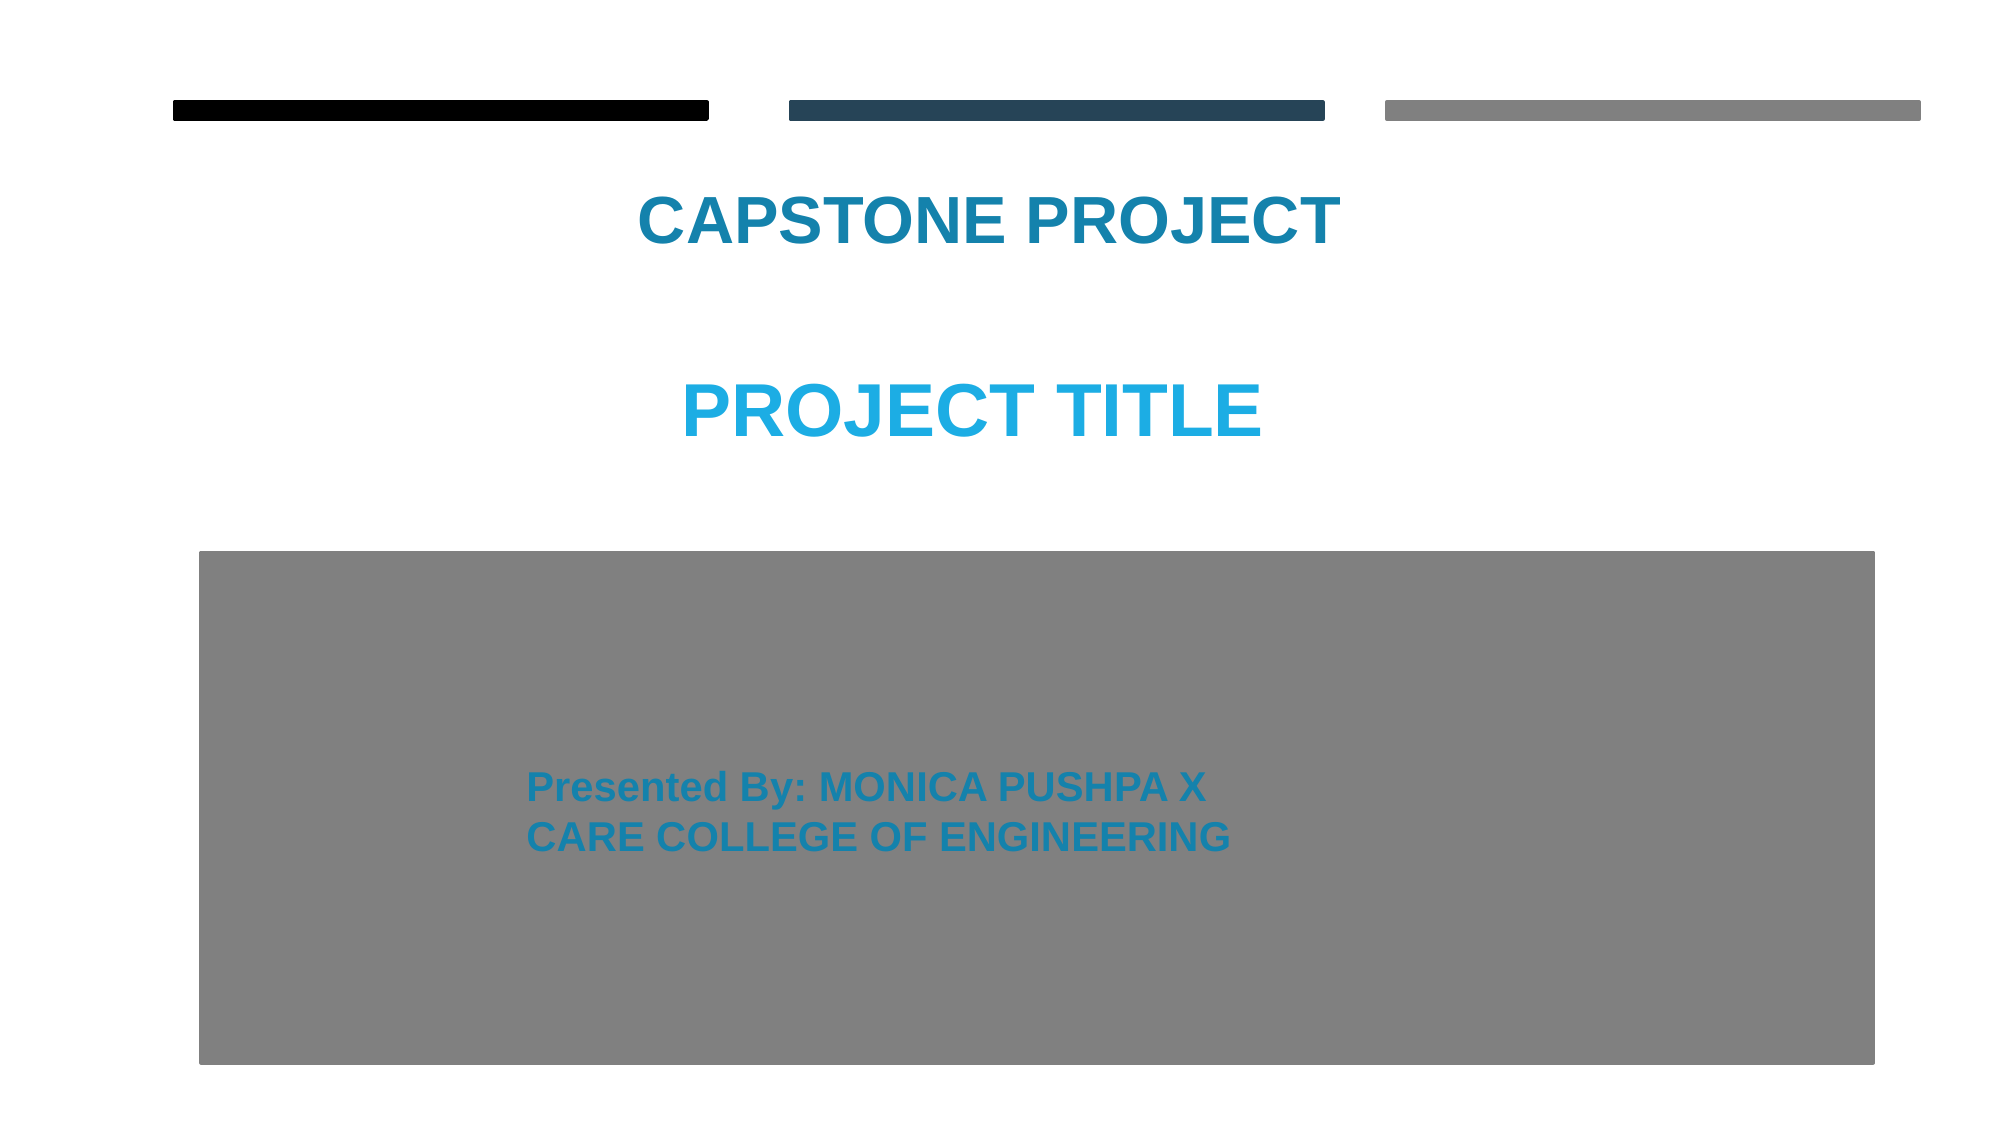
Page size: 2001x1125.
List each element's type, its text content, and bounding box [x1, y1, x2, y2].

text_box [789, 100, 1325, 121]
title PROJECT TITLE [222, 298, 1723, 460]
text_box [1385, 100, 1921, 121]
text_box [199, 551, 1875, 1065]
text_box Presented By: MONICA PUSHPA X CARE COLLEGE OF ENGINEERING [511, 752, 1821, 868]
text_box [173, 100, 709, 121]
text_box CAPSTONE PROJECT [0, 169, 2000, 265]
